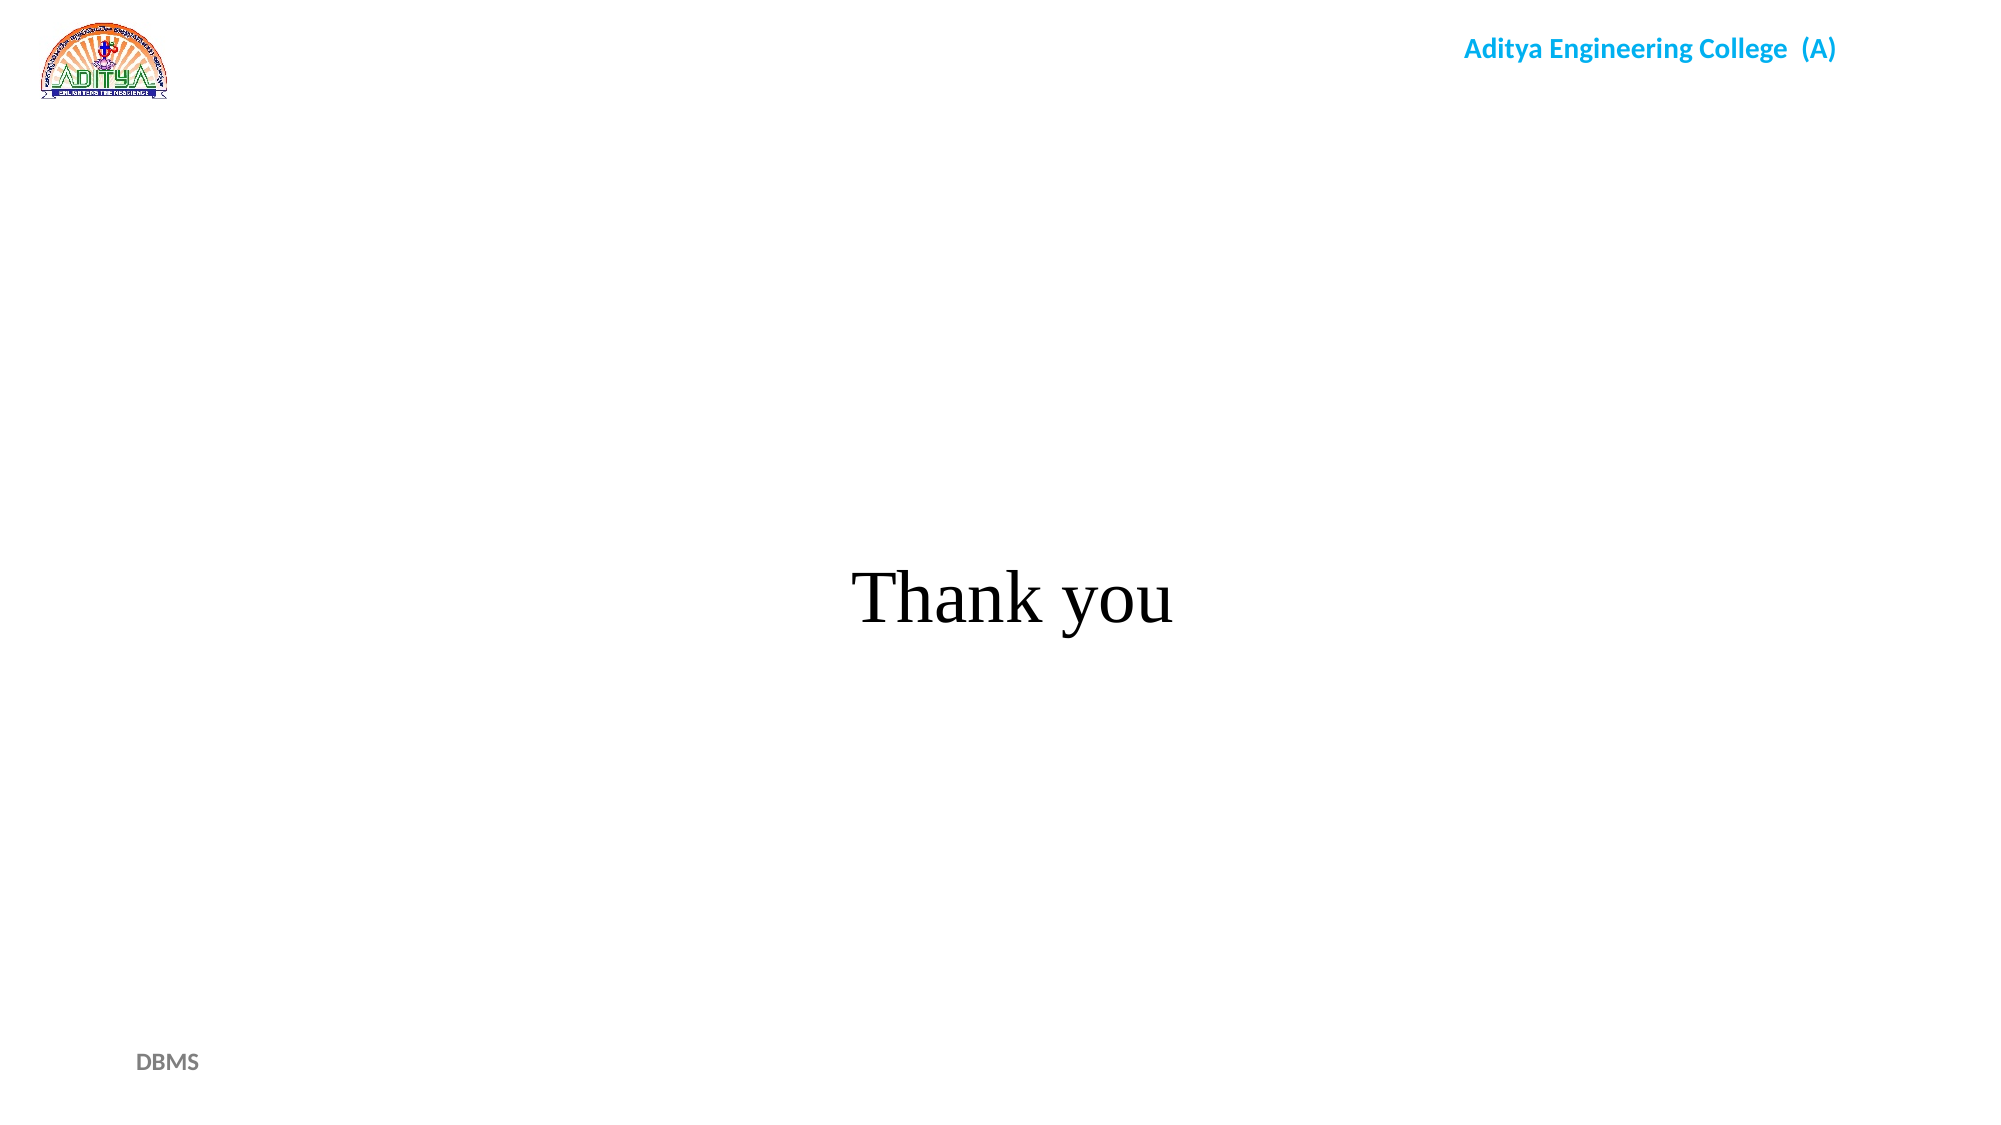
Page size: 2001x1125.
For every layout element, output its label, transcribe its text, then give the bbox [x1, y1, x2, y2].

picture [39, 22, 168, 99]
list Thank you [142, 256, 1868, 1000]
